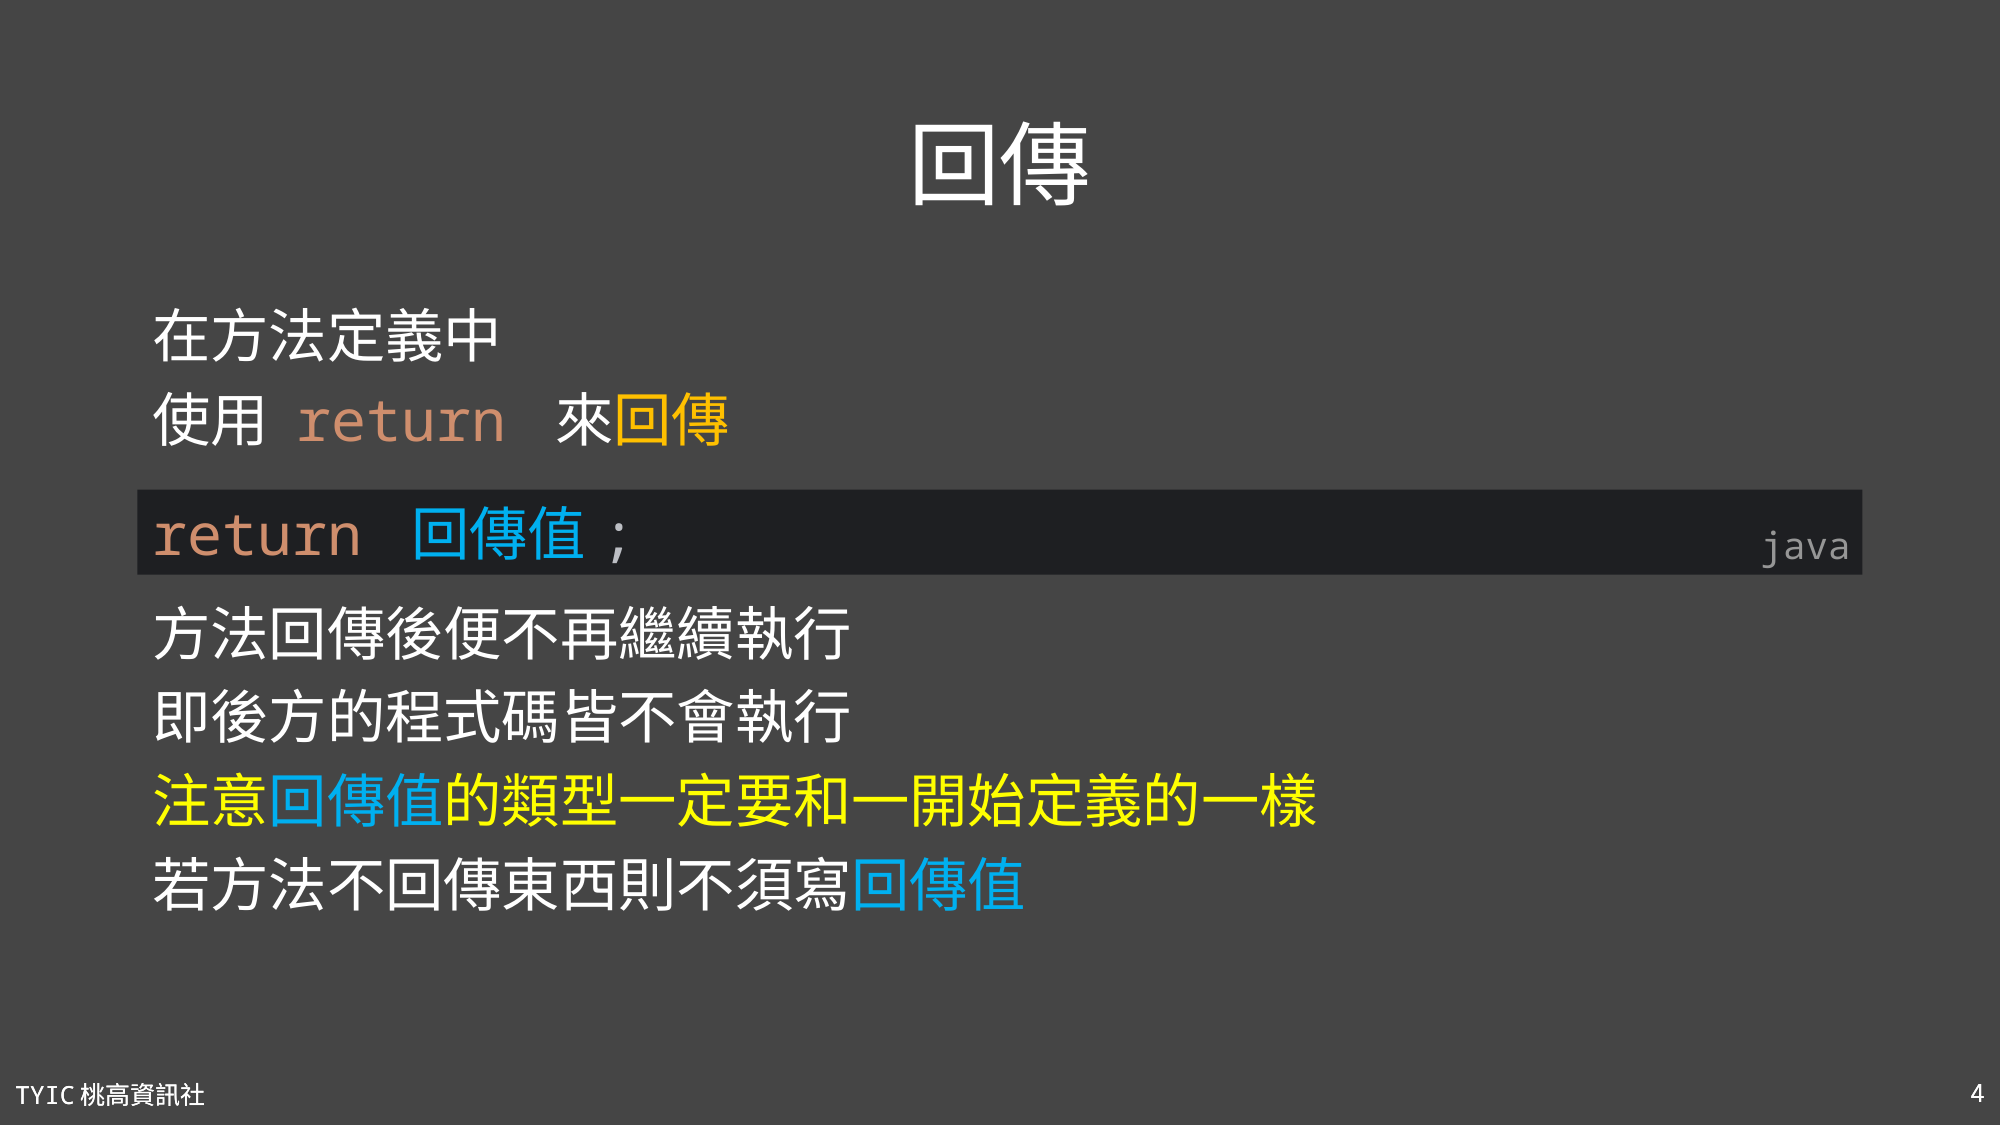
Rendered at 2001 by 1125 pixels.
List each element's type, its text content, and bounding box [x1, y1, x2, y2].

text_box 方法回傳後便不再繼續執行 即後方的程式碼皆不會執行 注意回傳值的類型一定要和一開始定義的一樣 若方法不回傳東西則不須寫回傳值 [137, 597, 1863, 954]
list 在方法定義中 使用 return 來回傳 [137, 299, 1863, 468]
title 回傳 [137, 59, 1863, 278]
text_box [137, 489, 1863, 576]
